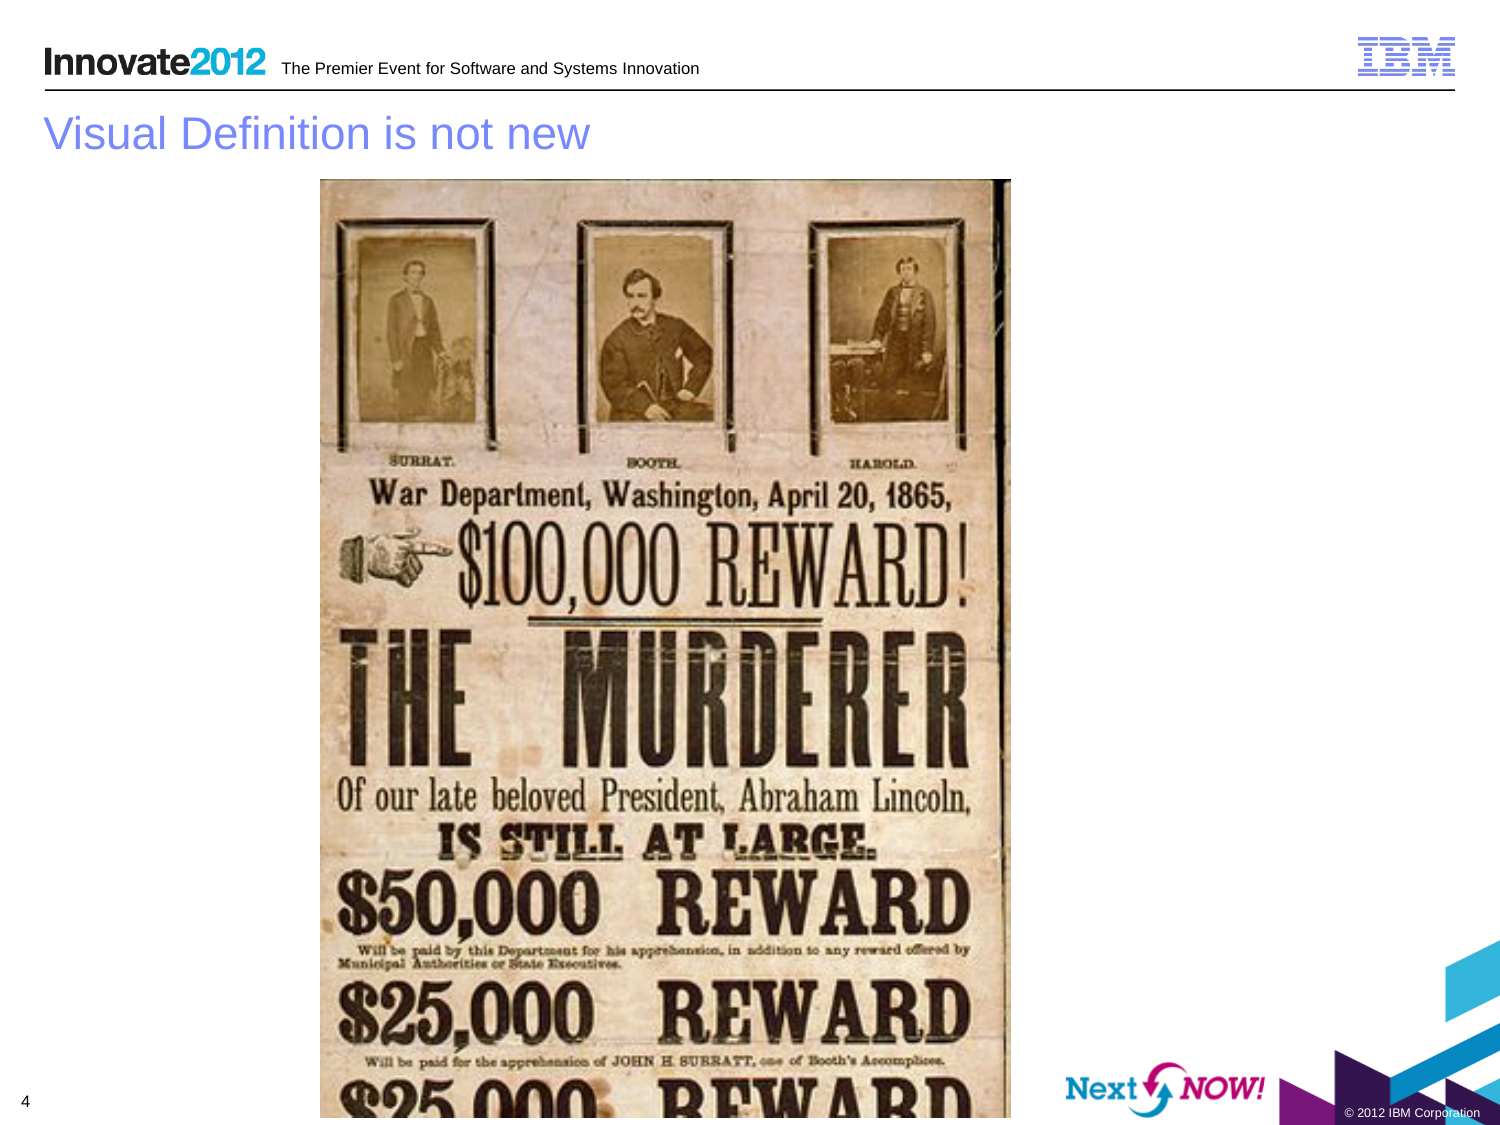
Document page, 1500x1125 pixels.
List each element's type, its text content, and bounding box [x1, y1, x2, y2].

picture [1358, 37, 1455, 76]
picture [320, 179, 1012, 1118]
picture [1045, 929, 1500, 1125]
picture [38, 40, 272, 82]
title Visual Definition is not new [28, 102, 1471, 168]
